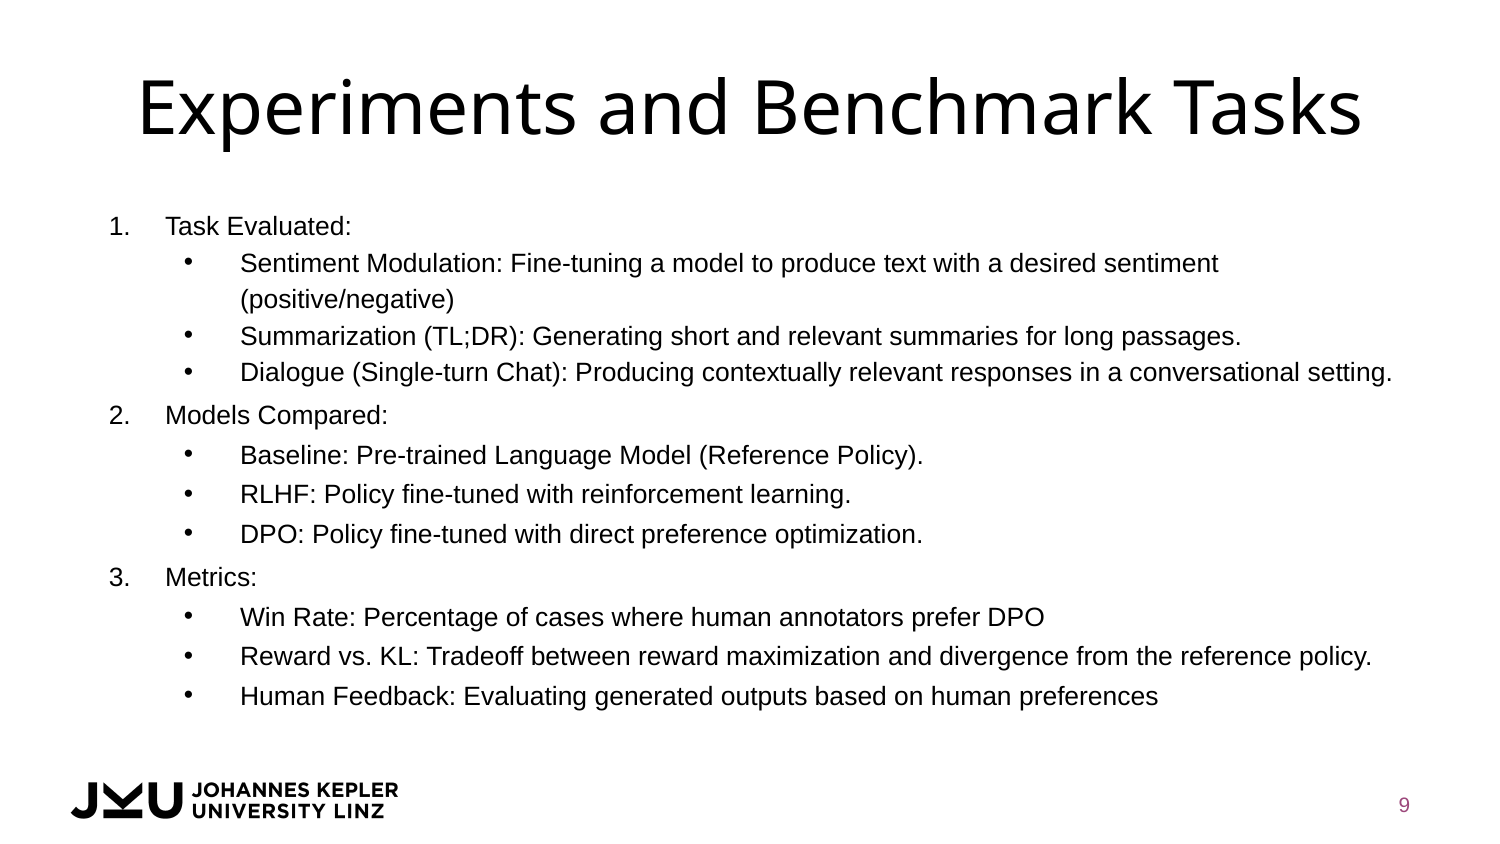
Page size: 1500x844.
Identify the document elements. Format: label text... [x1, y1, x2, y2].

list Task Evaluated: Sentiment Modulation: Fine-tuning a model to produce text with a desired sentiment (positive/negative) Summarization (TL;DR): Generating short and relevant summaries for long passages. Dialogue (Single-turn Chat): Producing contextually relevant responses in a conversational setting. Models Compared: Baseline: Pre-trained Language Model (Reference Policy). RLHF: Policy fine-tuned with reinforcement learning. DPO: Policy fine-tuned with direct preference optimization. Metrics: Win Rate: Percentage of cases where human annotators prefer DPO Reward vs. KL: Tradeoff between reward maximization and divergence from the reference policy. Human Feedback: Evaluating generated outputs based on human preferences [75, 196, 1425, 754]
title Experiments and Benchmark Tasks [75, 33, 1425, 175]
picture [70, 781, 405, 821]
slide_number 9 [1074, 782, 1425, 827]
